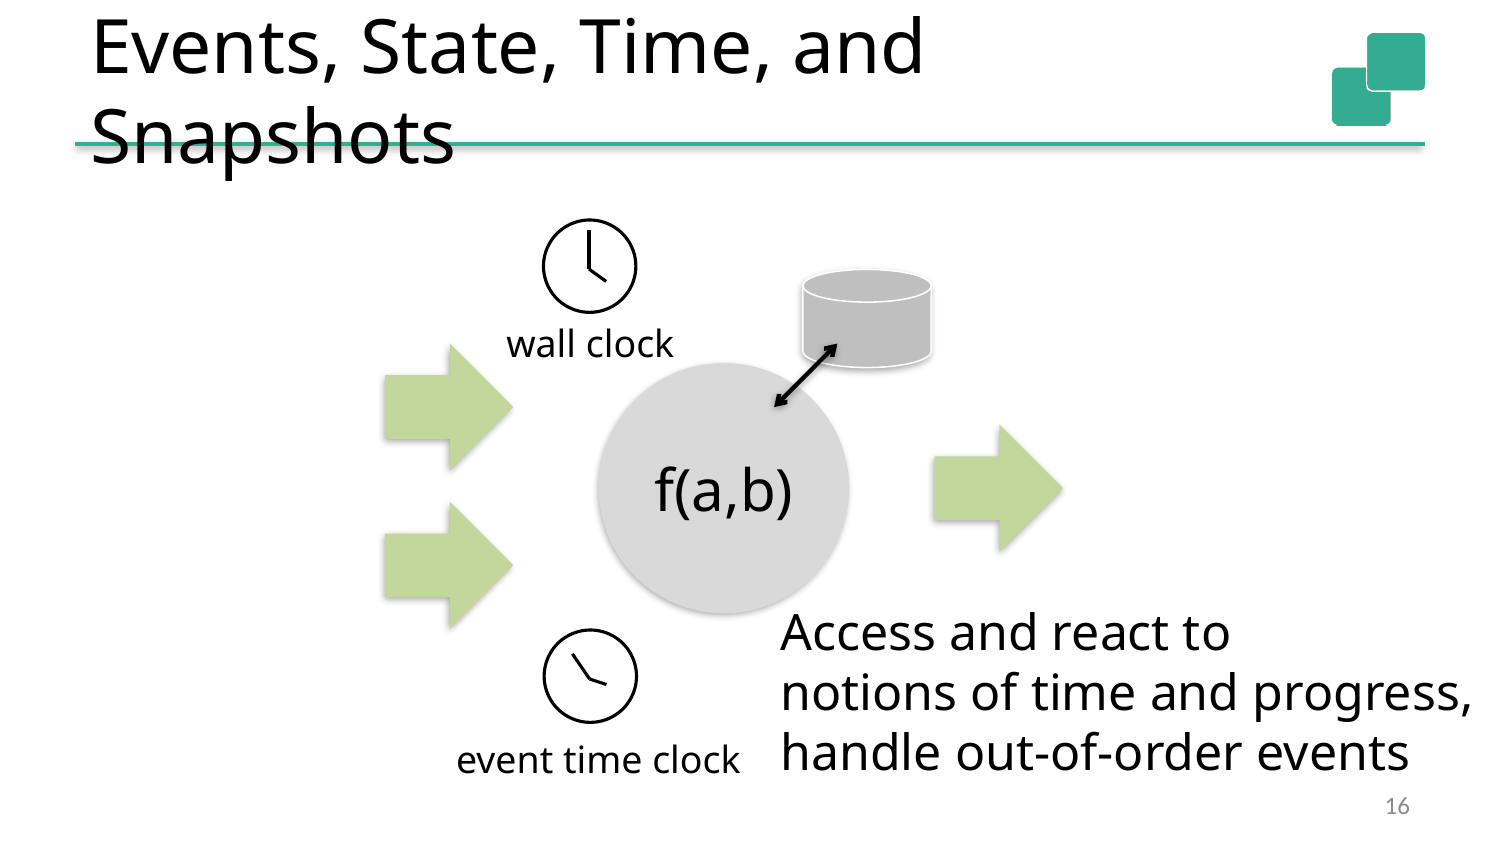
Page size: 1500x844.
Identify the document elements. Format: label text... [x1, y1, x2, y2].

text_box [802, 268, 932, 369]
text_box f(a,b) [639, 445, 809, 530]
text_box wall clock [491, 312, 690, 373]
text_box [597, 362, 850, 615]
text_box [933, 423, 1064, 553]
text_box event time clock [441, 728, 756, 788]
title Events, State, Time, and Snapshots [75, 33, 1303, 145]
text_box [384, 342, 514, 472]
text_box Access and react to notions of time and progress, handle out-of-order events [765, 592, 1489, 788]
text_box [384, 501, 514, 630]
picture [1332, 33, 1425, 126]
slide_number 16 [1074, 788, 1425, 827]
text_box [543, 629, 637, 723]
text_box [773, 343, 838, 408]
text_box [543, 219, 637, 313]
